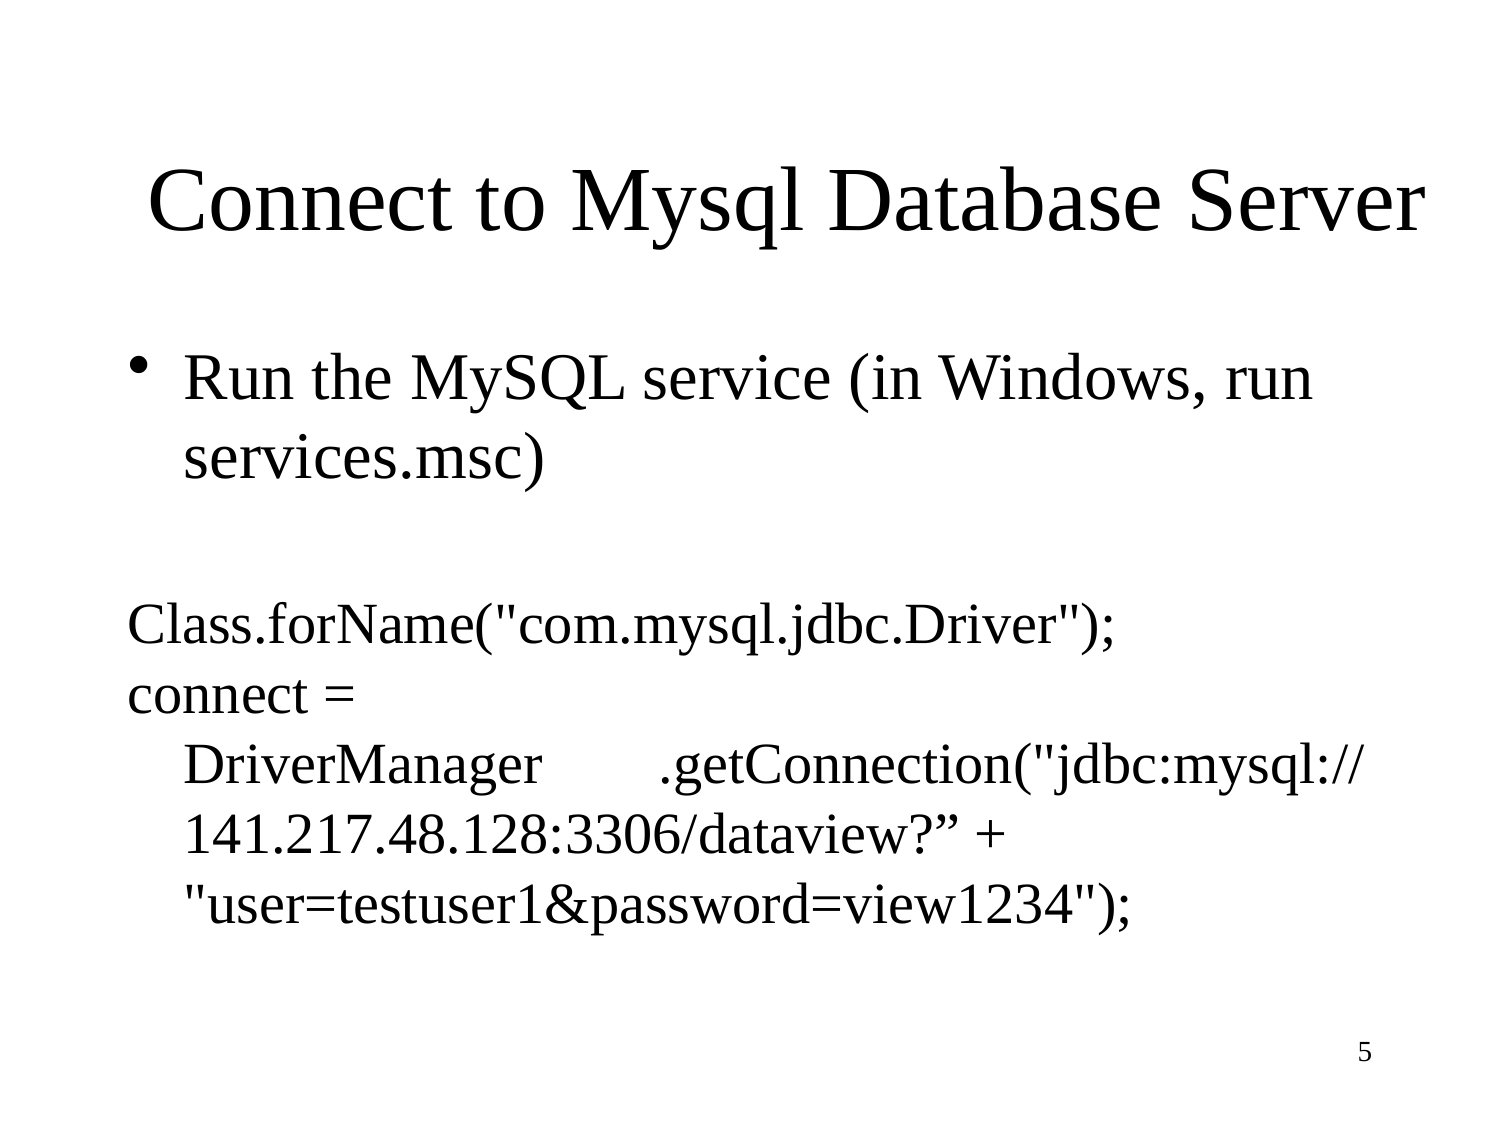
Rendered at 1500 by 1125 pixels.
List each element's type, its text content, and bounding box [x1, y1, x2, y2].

text_box Run the MySQL service (in Windows, run services.msc) Class.forName("com.mysql.jdbc.Driver"); connect = DriverManager .getConnection("jdbc:mysql://141.217.48.128:3306/dataview?” + "user=testuser1&password=view1234"); [112, 324, 1388, 1000]
slide_number 5 [1074, 1024, 1388, 1101]
title Connect to Mysql Database Server [112, 99, 1463, 288]
